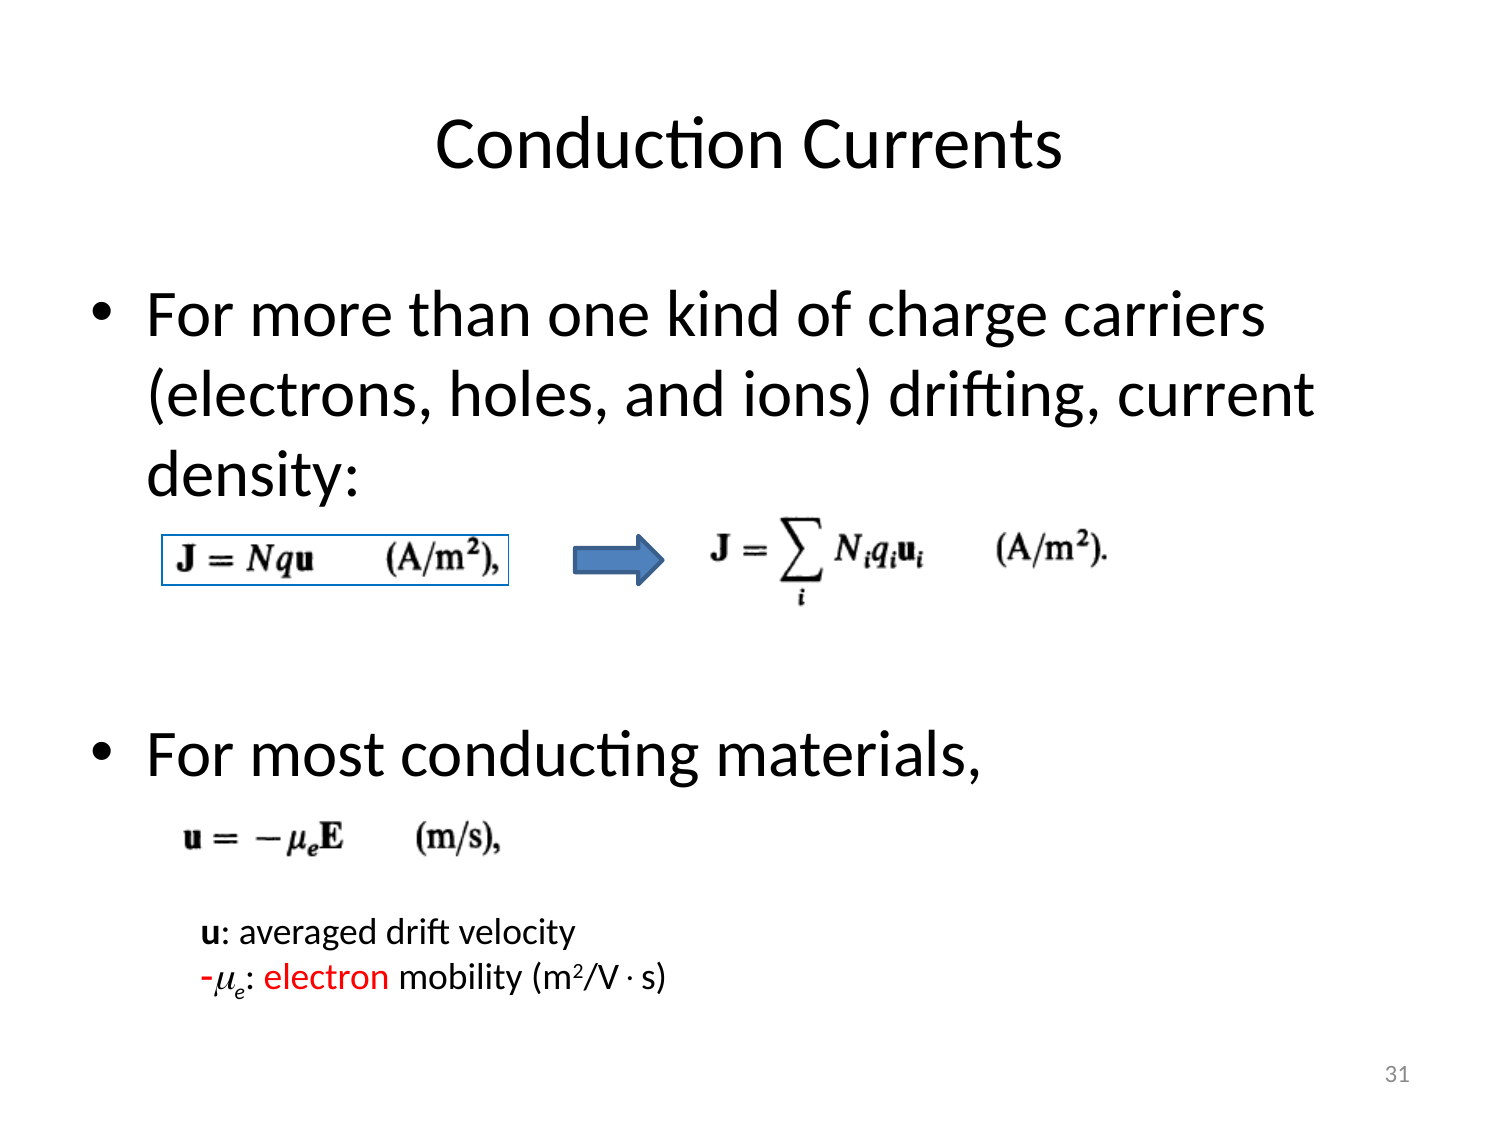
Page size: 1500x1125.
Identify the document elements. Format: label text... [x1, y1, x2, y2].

picture [702, 515, 1113, 610]
list For more than one kind of charge carriers (electrons, holes, and ions) drifting, current density: For most conducting materials, [75, 262, 1425, 1005]
picture [162, 535, 509, 585]
title Conduction Currents [75, 45, 1425, 233]
text_box u: averaged drift velocity e: electron mobility (m2/Vs) [185, 899, 683, 1011]
text_box [572, 533, 665, 587]
slide_number 31 [1074, 1042, 1425, 1103]
picture [179, 812, 508, 866]
